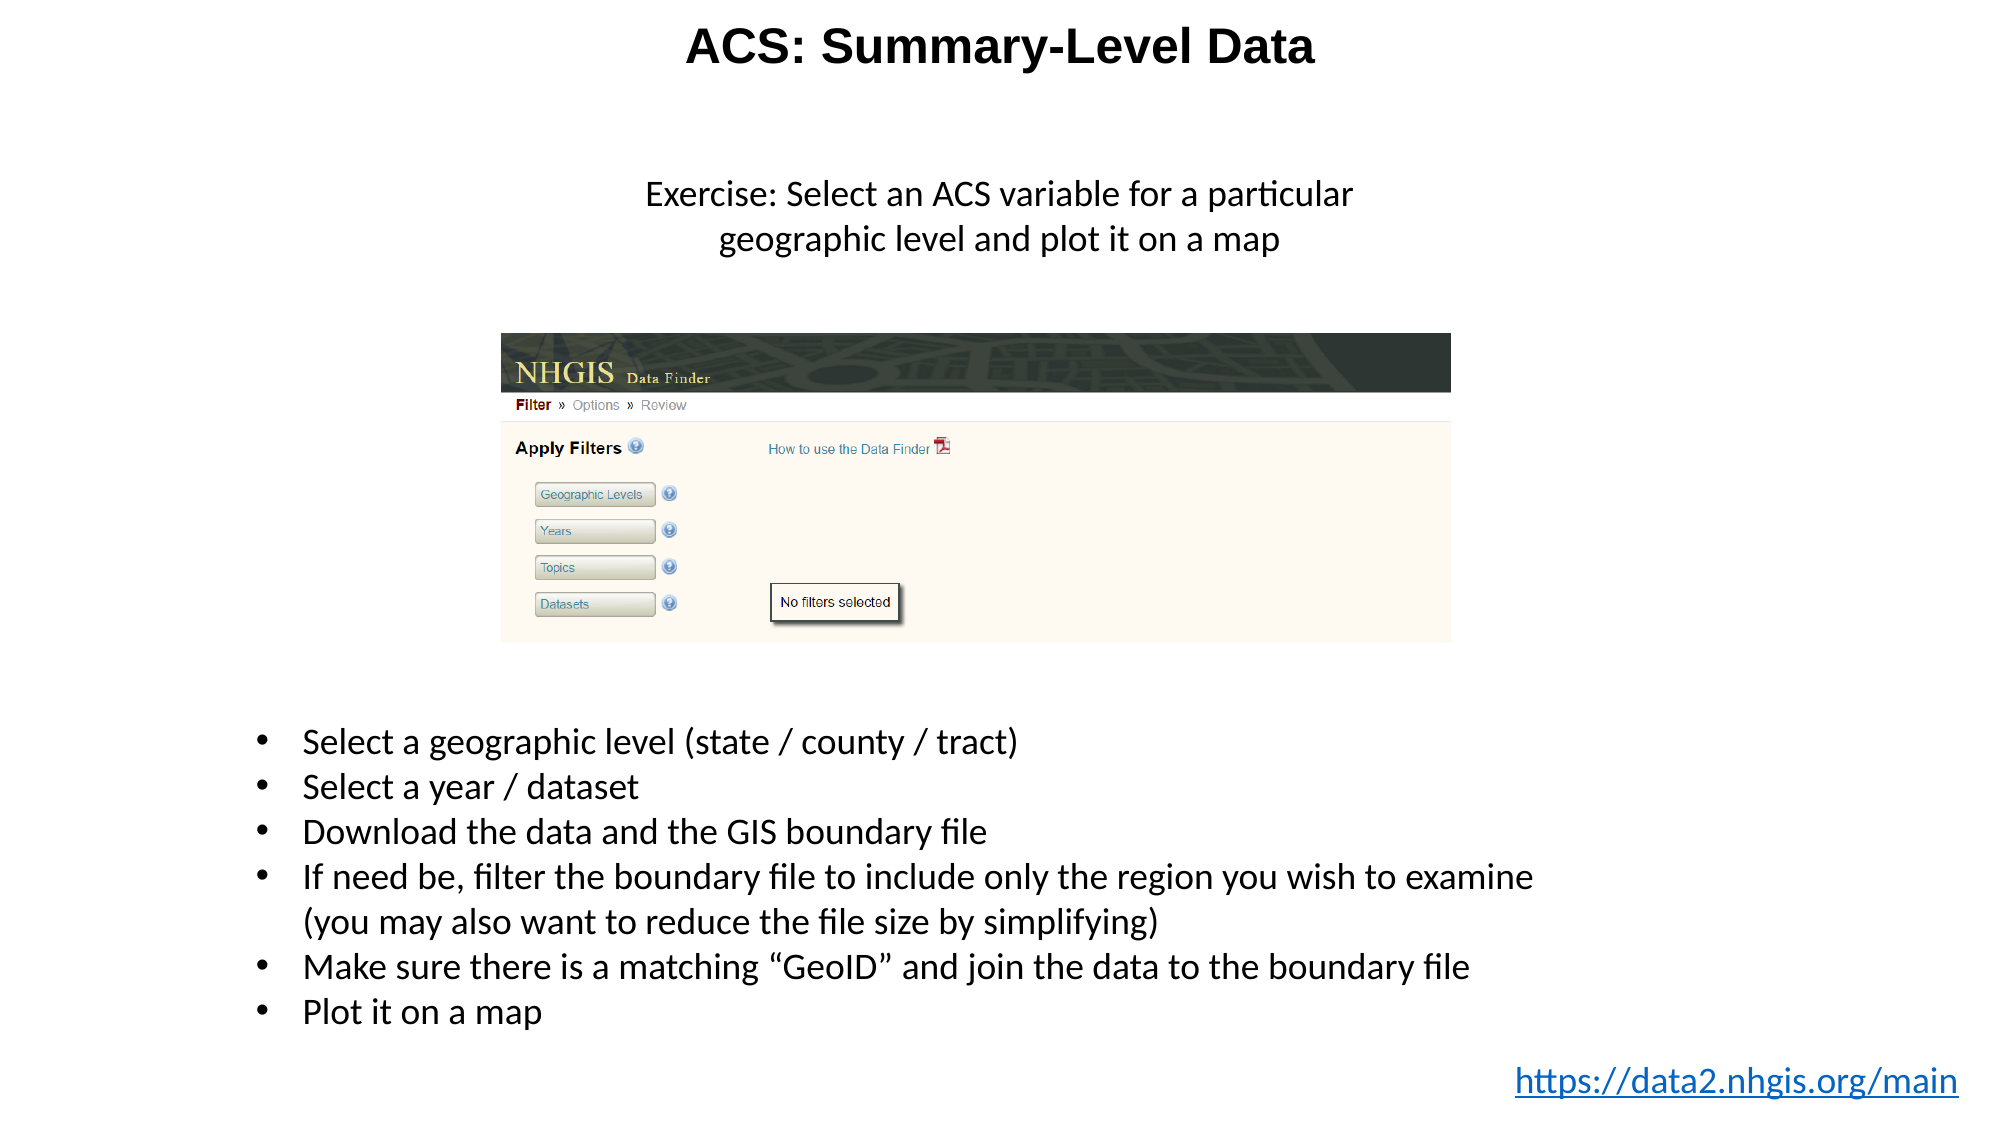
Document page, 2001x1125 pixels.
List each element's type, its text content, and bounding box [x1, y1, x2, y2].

text_box https://data2.nhgis.org/main [1500, 1048, 1974, 1109]
picture [501, 333, 1451, 643]
text_box Exercise: Select an ACS variable for a particular geographic level and plot it on a map [596, 161, 1404, 266]
text_box ACS: Summary-Level Data [0, 0, 2000, 96]
text_box Select a geographic level (state / county / tract) Select a year / dataset Download the data and the GIS boundary file If need be, filter the boundary file to include only the region you wish to examine (you may also want to reduce the file size by simplifying) Make sure there is a matching “GeoID” and join the data to the boundary file Plot it on a map [241, 709, 1613, 1039]
